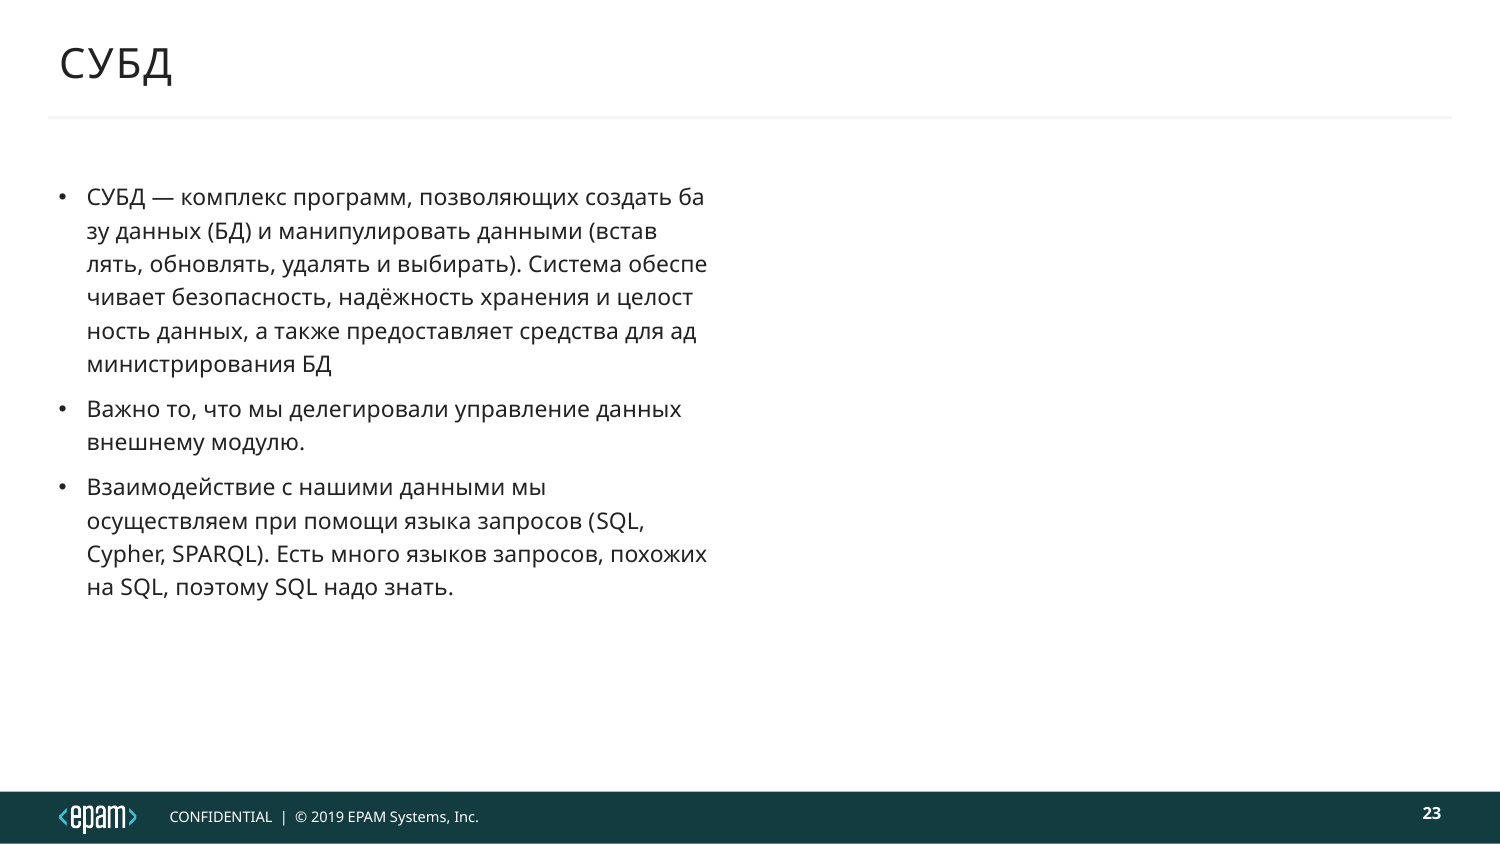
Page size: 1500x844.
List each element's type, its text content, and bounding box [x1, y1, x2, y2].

slide_number 23 [1216, 791, 1442, 844]
list СУБД — ком­плекс про­грамм, по­зво­ляю­щих соз­дать ба­зу дан­ных (БД) и ма­ни­пу­ли­ро­вать дан­ны­ми (встав­лять, об­нов­лять, уда­лять и вы­би­рать). Система обес­пе­чи­ва­ет безо­пас­ность, на­дёж­ность хра­не­ния и це­ло­ст­ность дан­ных, а так­же пре­дос­тав­ля­ет сред­ст­ва для ад­ми­ни­ст­ри­ро­ва­ния БД Важно то, что мы делегировали управление данных внешнему модулю. Взаимодействие с нашими данными мы осуществляем при помощи языка запросов (SQL, Cypher, SPARQL). Есть много языков запросов, похожих на SQL, поэтому SQL надо знать. [58, 177, 713, 735]
title СУБД [59, 37, 1442, 87]
